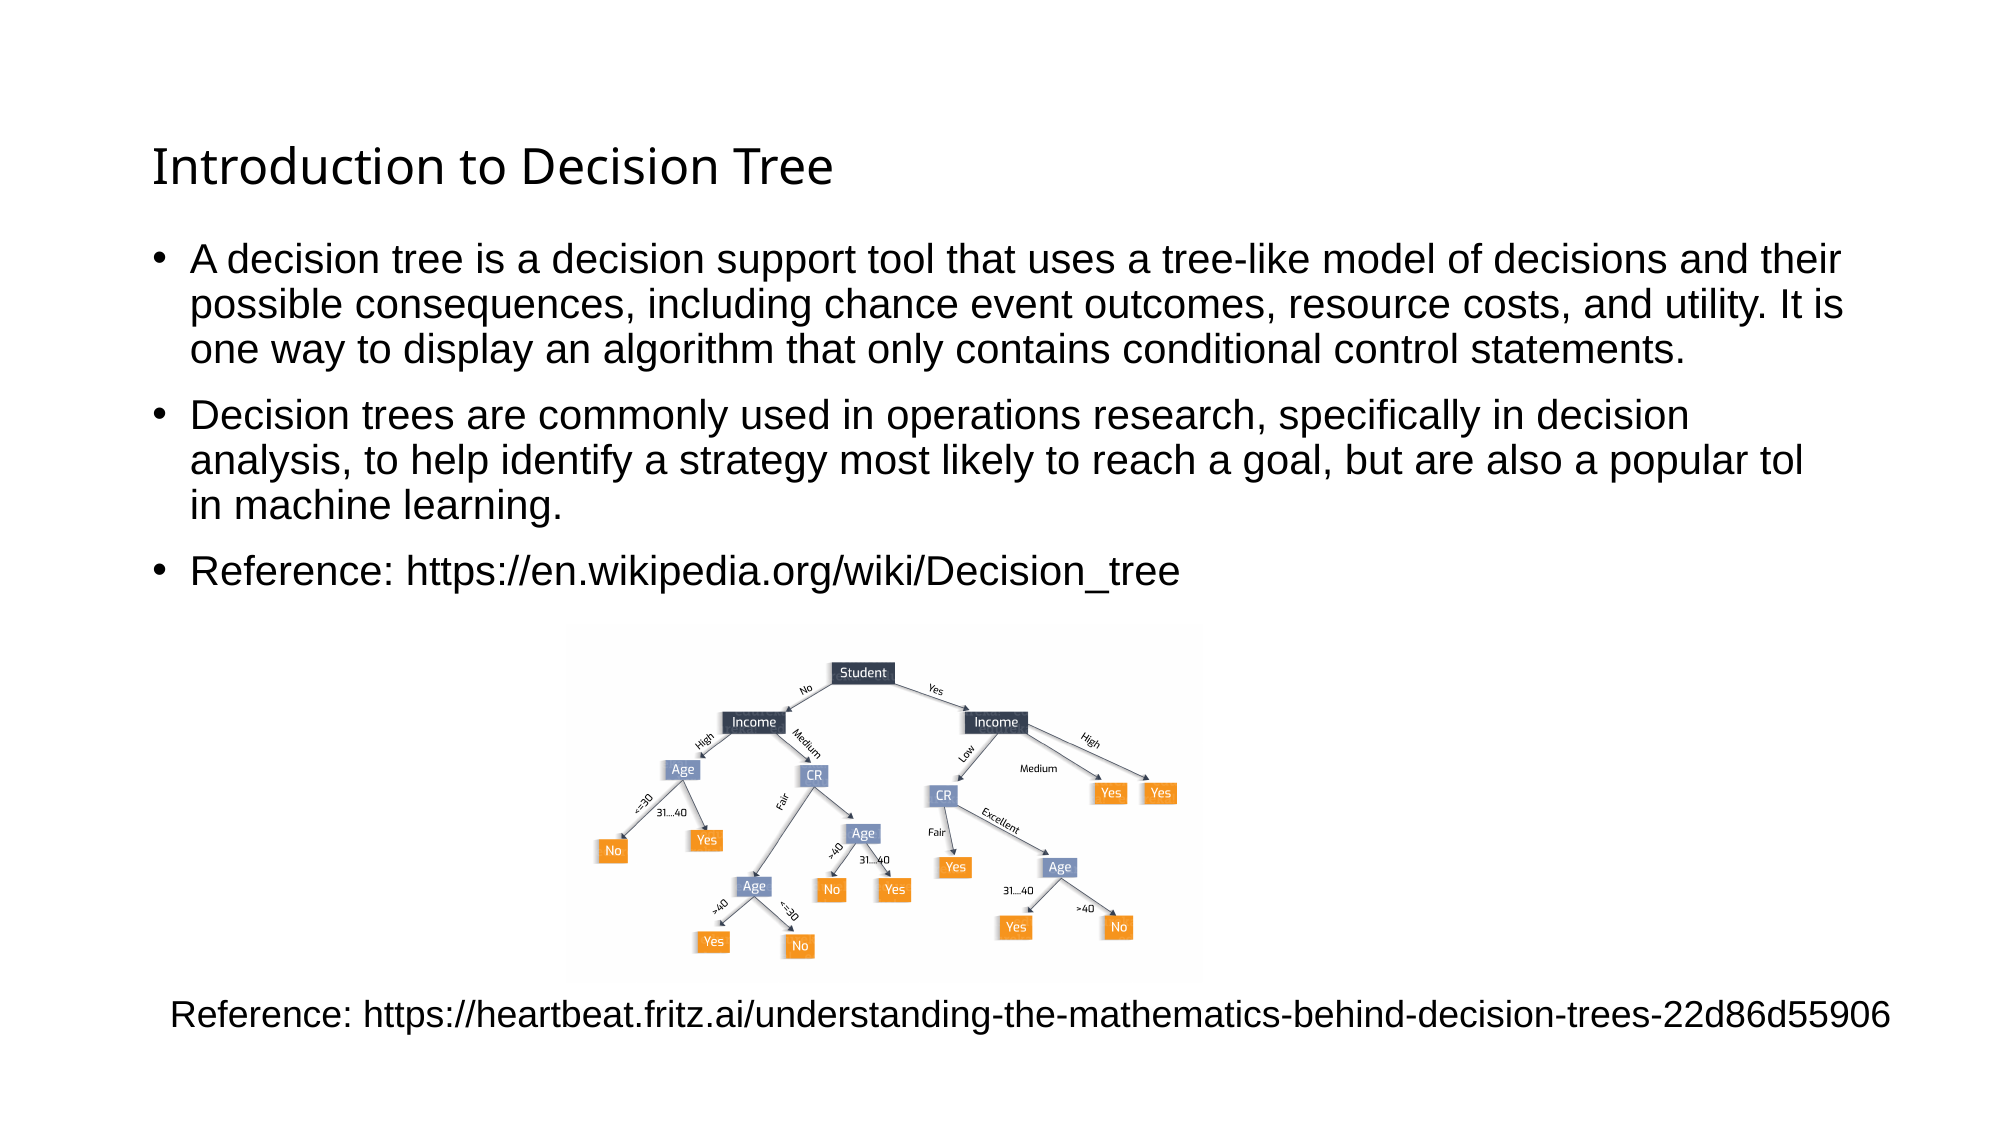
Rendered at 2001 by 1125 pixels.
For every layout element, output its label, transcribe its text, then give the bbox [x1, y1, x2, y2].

title Introduction to Decision Tree [137, 59, 1863, 230]
list A decision tree is a decision support tool that uses a tree-like model of decisions and their possible consequences, including chance event outcomes, resource costs, and utility. It is one way to display an algorithm that only contains conditional control statements. Decision trees are commonly used in operations research, specifically in decision analysis, to help identify a strategy most likely to reach a goal, but are also a popular tol in machine learning. Reference: https://en.wikipedia.org/wiki/Decision_tree [137, 230, 1863, 611]
picture [566, 624, 1203, 983]
text_box Reference: https://heartbeat.fritz.ai/understanding-the-mathematics-behind-decision-trees-22d86d55906 [155, 982, 1928, 1043]
